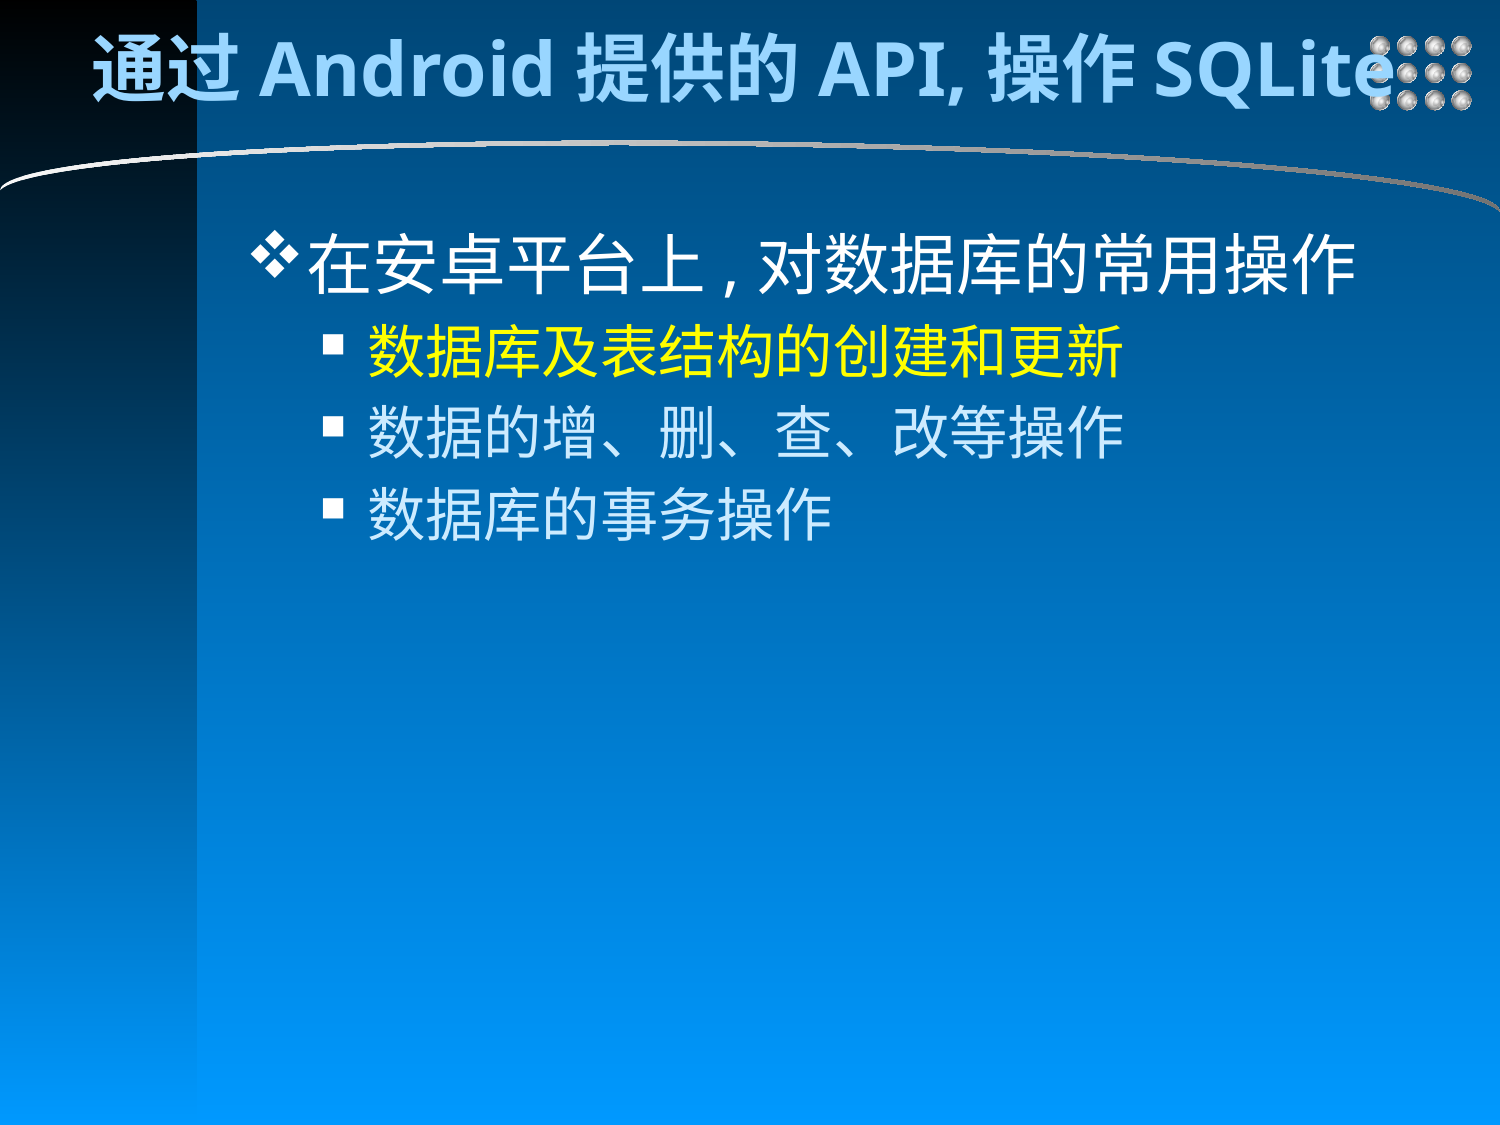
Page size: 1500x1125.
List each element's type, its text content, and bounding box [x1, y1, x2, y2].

title 通过Android提供的API,操作SQLite [76, 16, 1471, 117]
list 在安卓平台上,对数据库的常用操作 数据库及表结构的创建和更新 数据的增、删、查、改等操作 数据库的事务操作 [230, 215, 1471, 1029]
